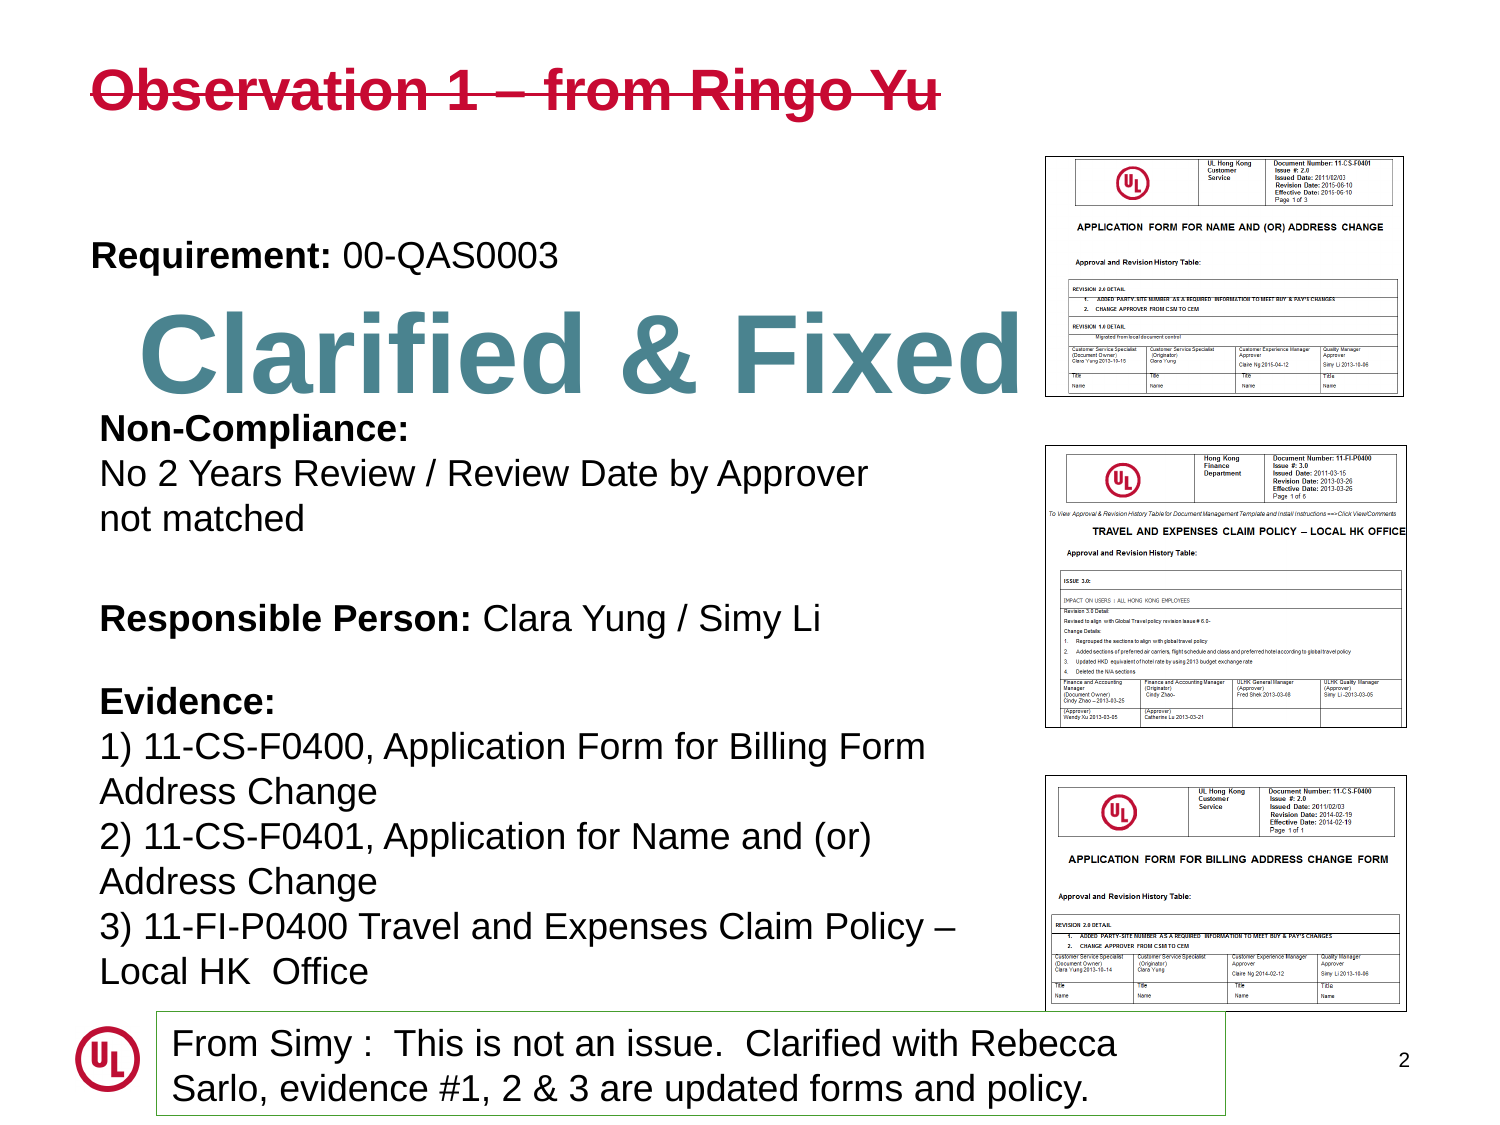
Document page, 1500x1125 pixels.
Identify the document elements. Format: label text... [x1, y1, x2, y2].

picture [1044, 155, 1404, 398]
text_box Responsible Person: Clara Yung / Simy Li [84, 586, 846, 647]
text_box Clarified & Fixed [123, 273, 1041, 424]
picture [75, 1026, 140, 1092]
picture [1044, 775, 1407, 1012]
slide_number 2 [1319, 1029, 1425, 1090]
text_box Evidence: 1) 11-CS-F0400, Application Form for Billing Form Address Change 2) 11-CS-F0401, Application for Name and (or) Address Change 3) 11-FI-P0400 Travel and Expenses Claim Policy – Local HK Office [84, 669, 1012, 1045]
text_box From Simy : This is not an issue. Clarified with Rebecca Sarlo, evidence #1, 2 & 3 are updated forms and policy. [156, 1011, 1226, 1116]
picture [1044, 445, 1407, 728]
text_box Non-Compliance: No 2 Years Review / Review Date by Approver not matched [84, 396, 941, 592]
title Observation 1 – from Ringo Yu [75, 45, 1425, 233]
text_box Requirement: 00-QAS0003 [75, 223, 709, 284]
